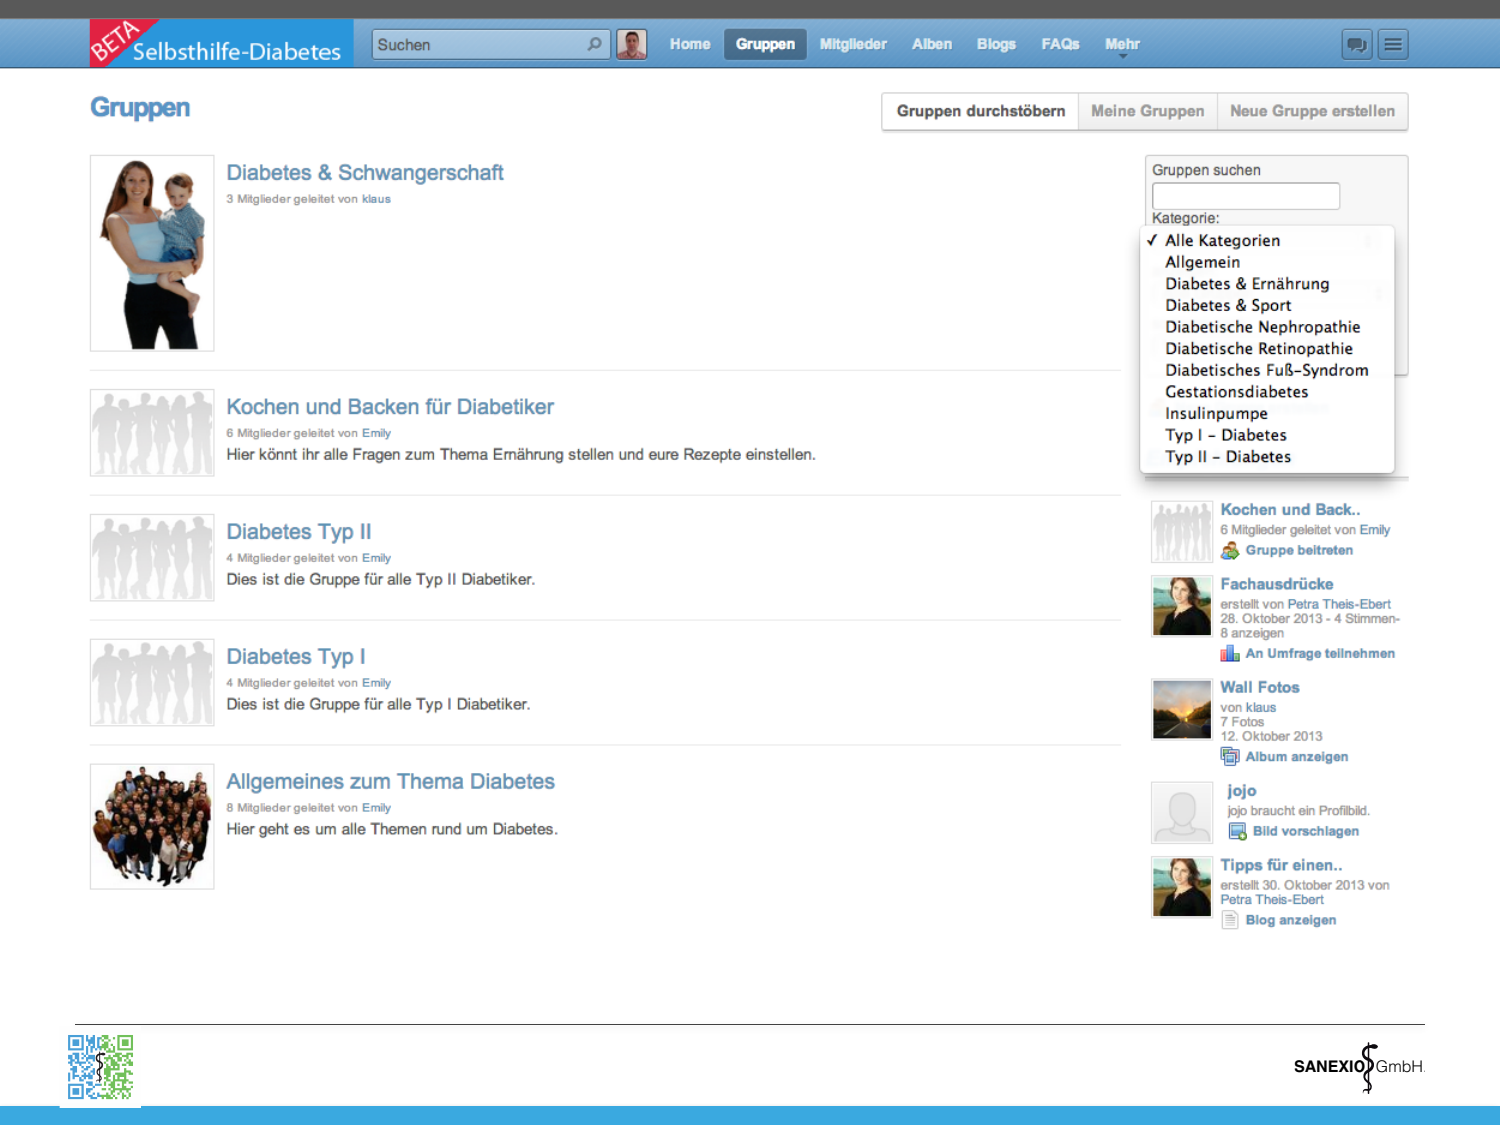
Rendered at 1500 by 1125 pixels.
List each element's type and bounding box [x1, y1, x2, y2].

picture [0, 18, 1500, 951]
